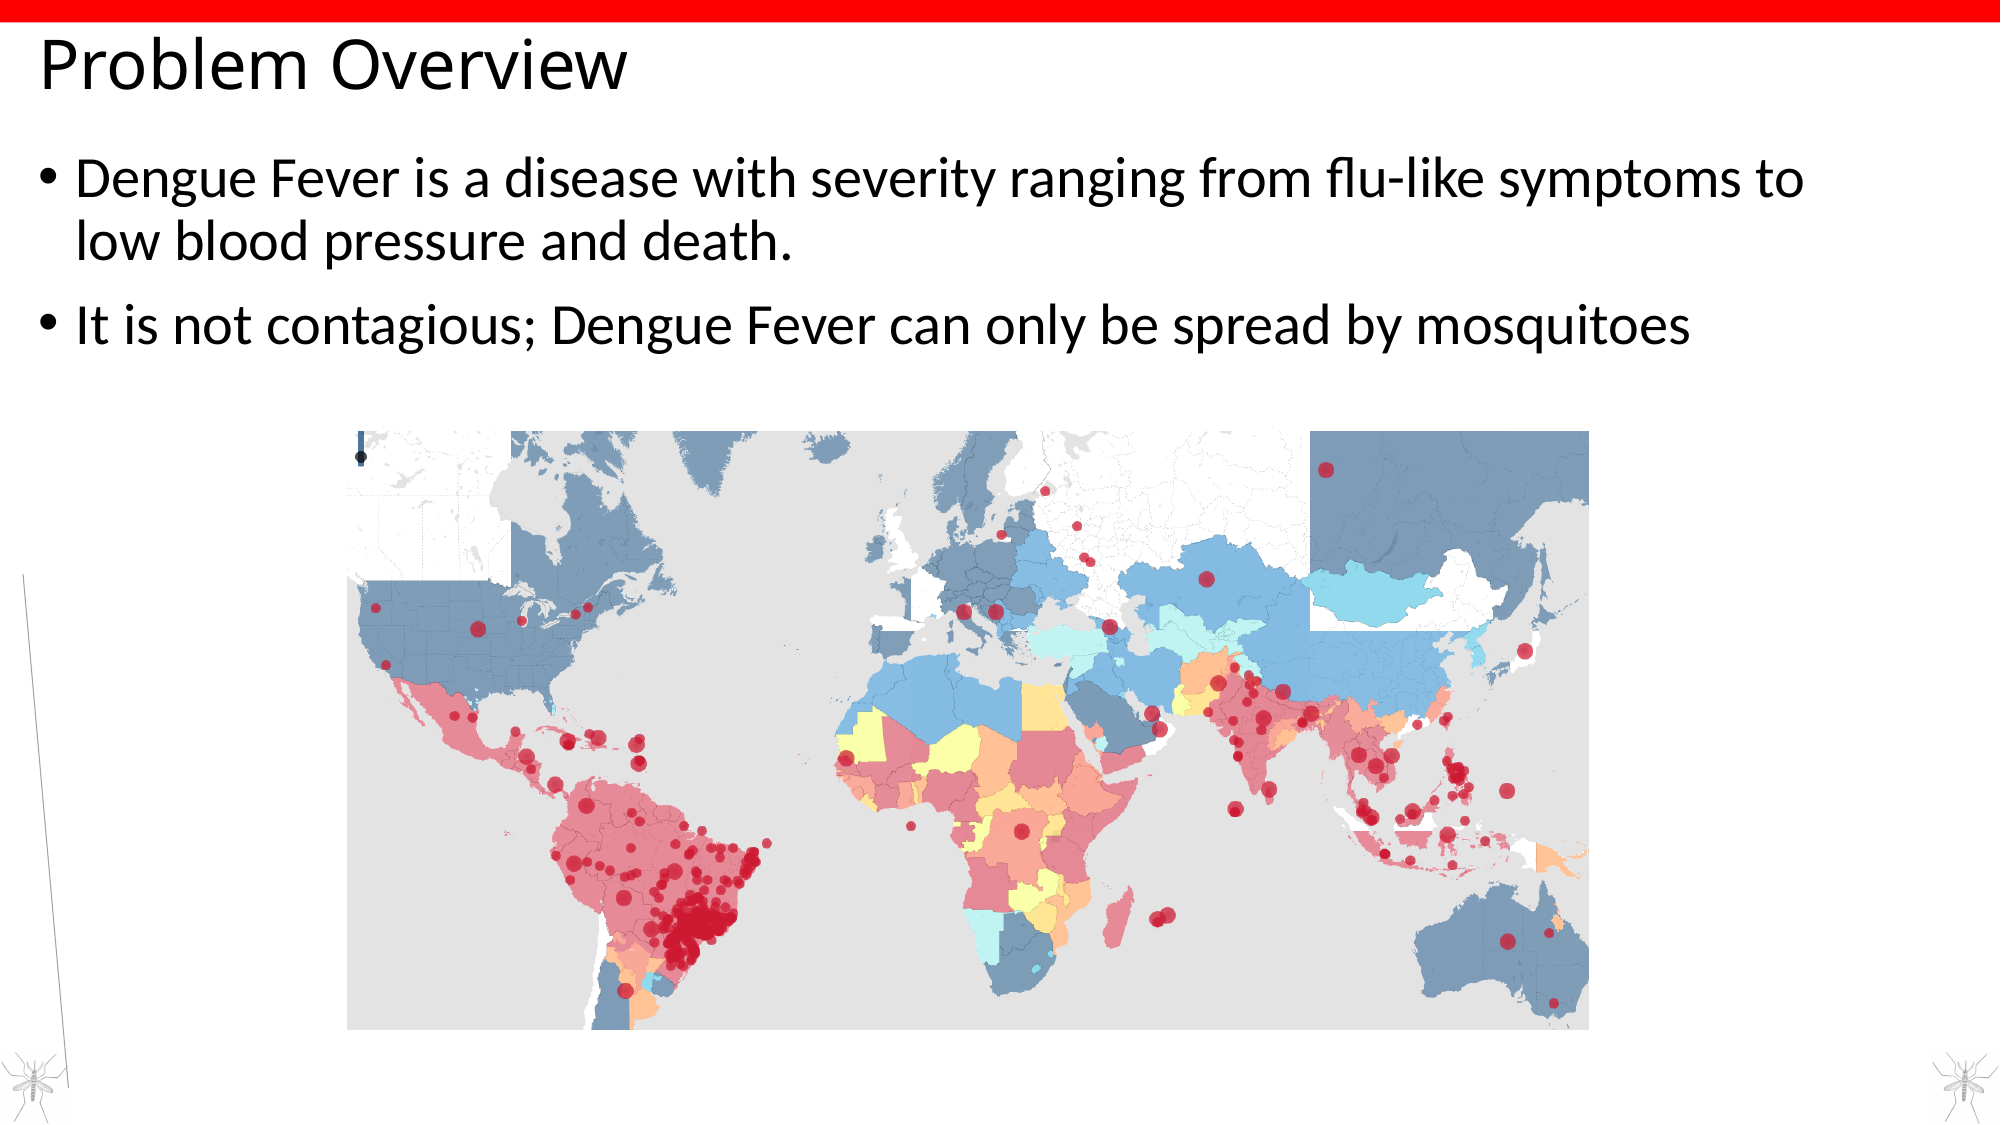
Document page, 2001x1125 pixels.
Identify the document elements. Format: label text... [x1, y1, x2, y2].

picture [347, 431, 1589, 1030]
list Dengue Fever is a disease with severity ranging from flu-like symptoms to low blood pressure and death. It is not contagious; Dengue Fever can only be spread by mosquitoes [23, 139, 1913, 1009]
title Problem Overview [23, 22, 1978, 113]
